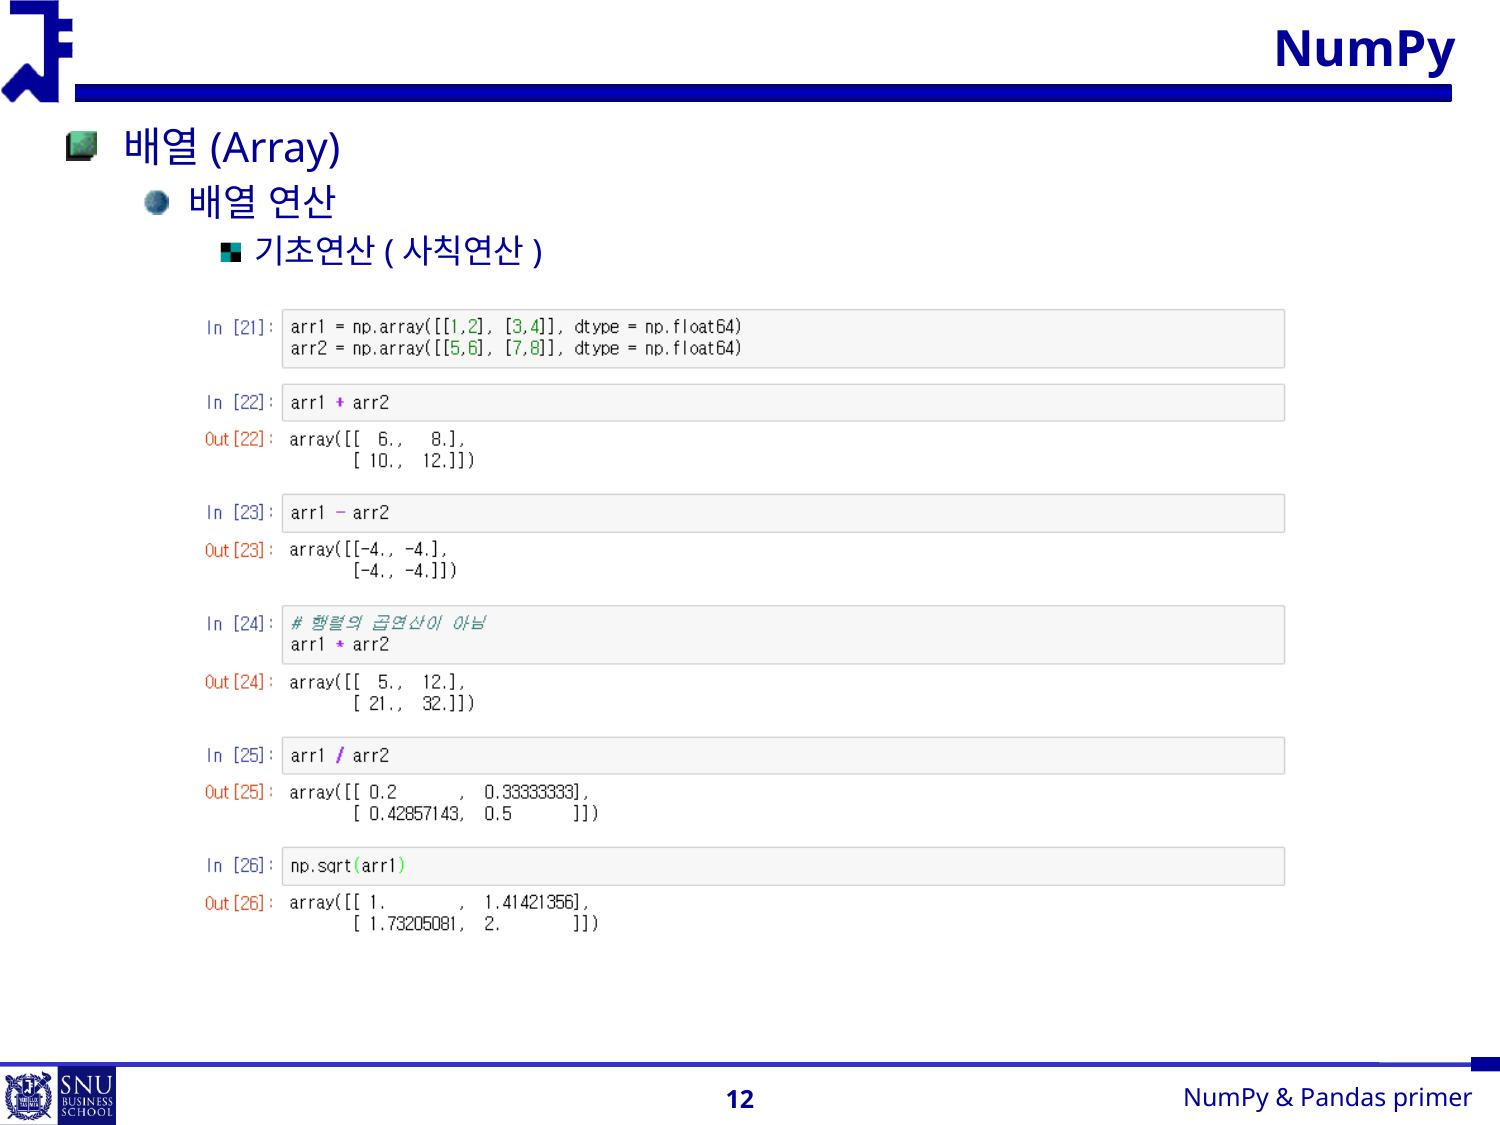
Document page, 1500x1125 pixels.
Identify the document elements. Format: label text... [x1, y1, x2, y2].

footer NumPy & Pandas primer [808, 1073, 1489, 1125]
list 배열(Array) 배열 연산 기초연산(사칙연산) [51, 113, 1455, 1036]
picture [182, 290, 1298, 943]
text_box [1471, 1057, 1500, 1072]
picture [141, 187, 169, 215]
picture [0, 0, 74, 104]
title NumPy [75, 18, 1471, 74]
picture [66, 131, 97, 161]
slide_number 12 [683, 1075, 797, 1110]
picture [0, 1066, 116, 1125]
picture [216, 238, 241, 262]
